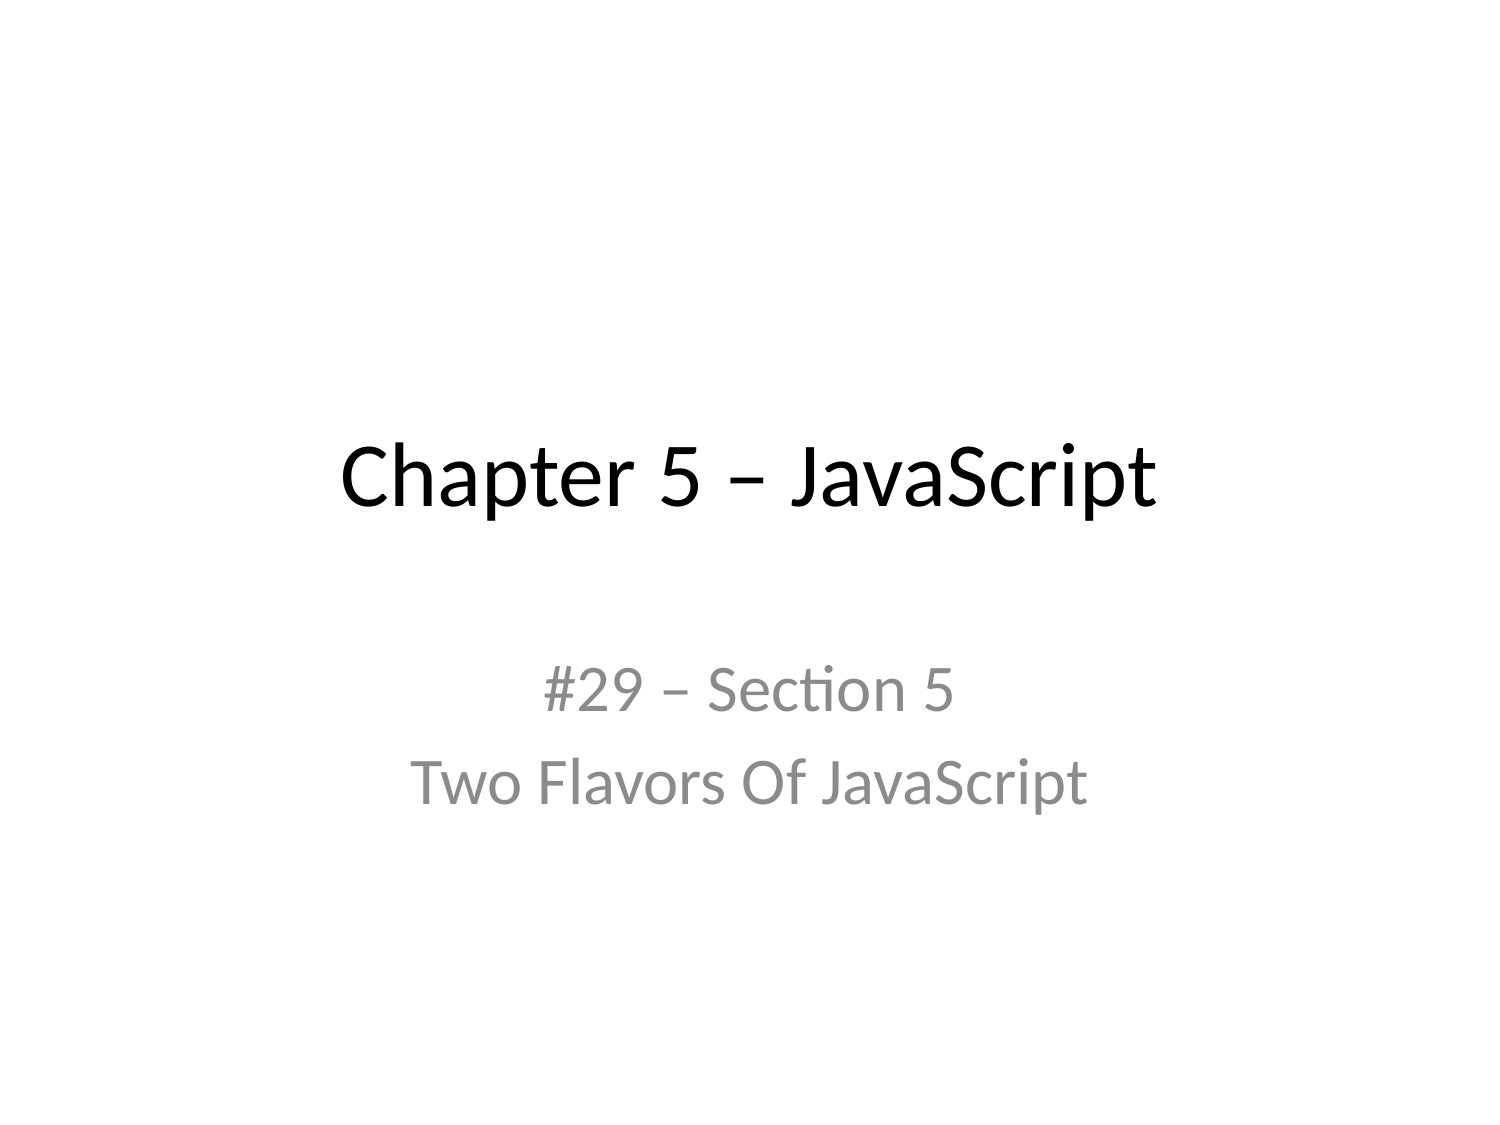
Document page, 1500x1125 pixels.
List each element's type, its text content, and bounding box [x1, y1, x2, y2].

title Chapter 5 – JavaScript [112, 349, 1388, 591]
subtitle #29 – Section 5 Two Flavors Of JavaScript [225, 637, 1275, 925]
